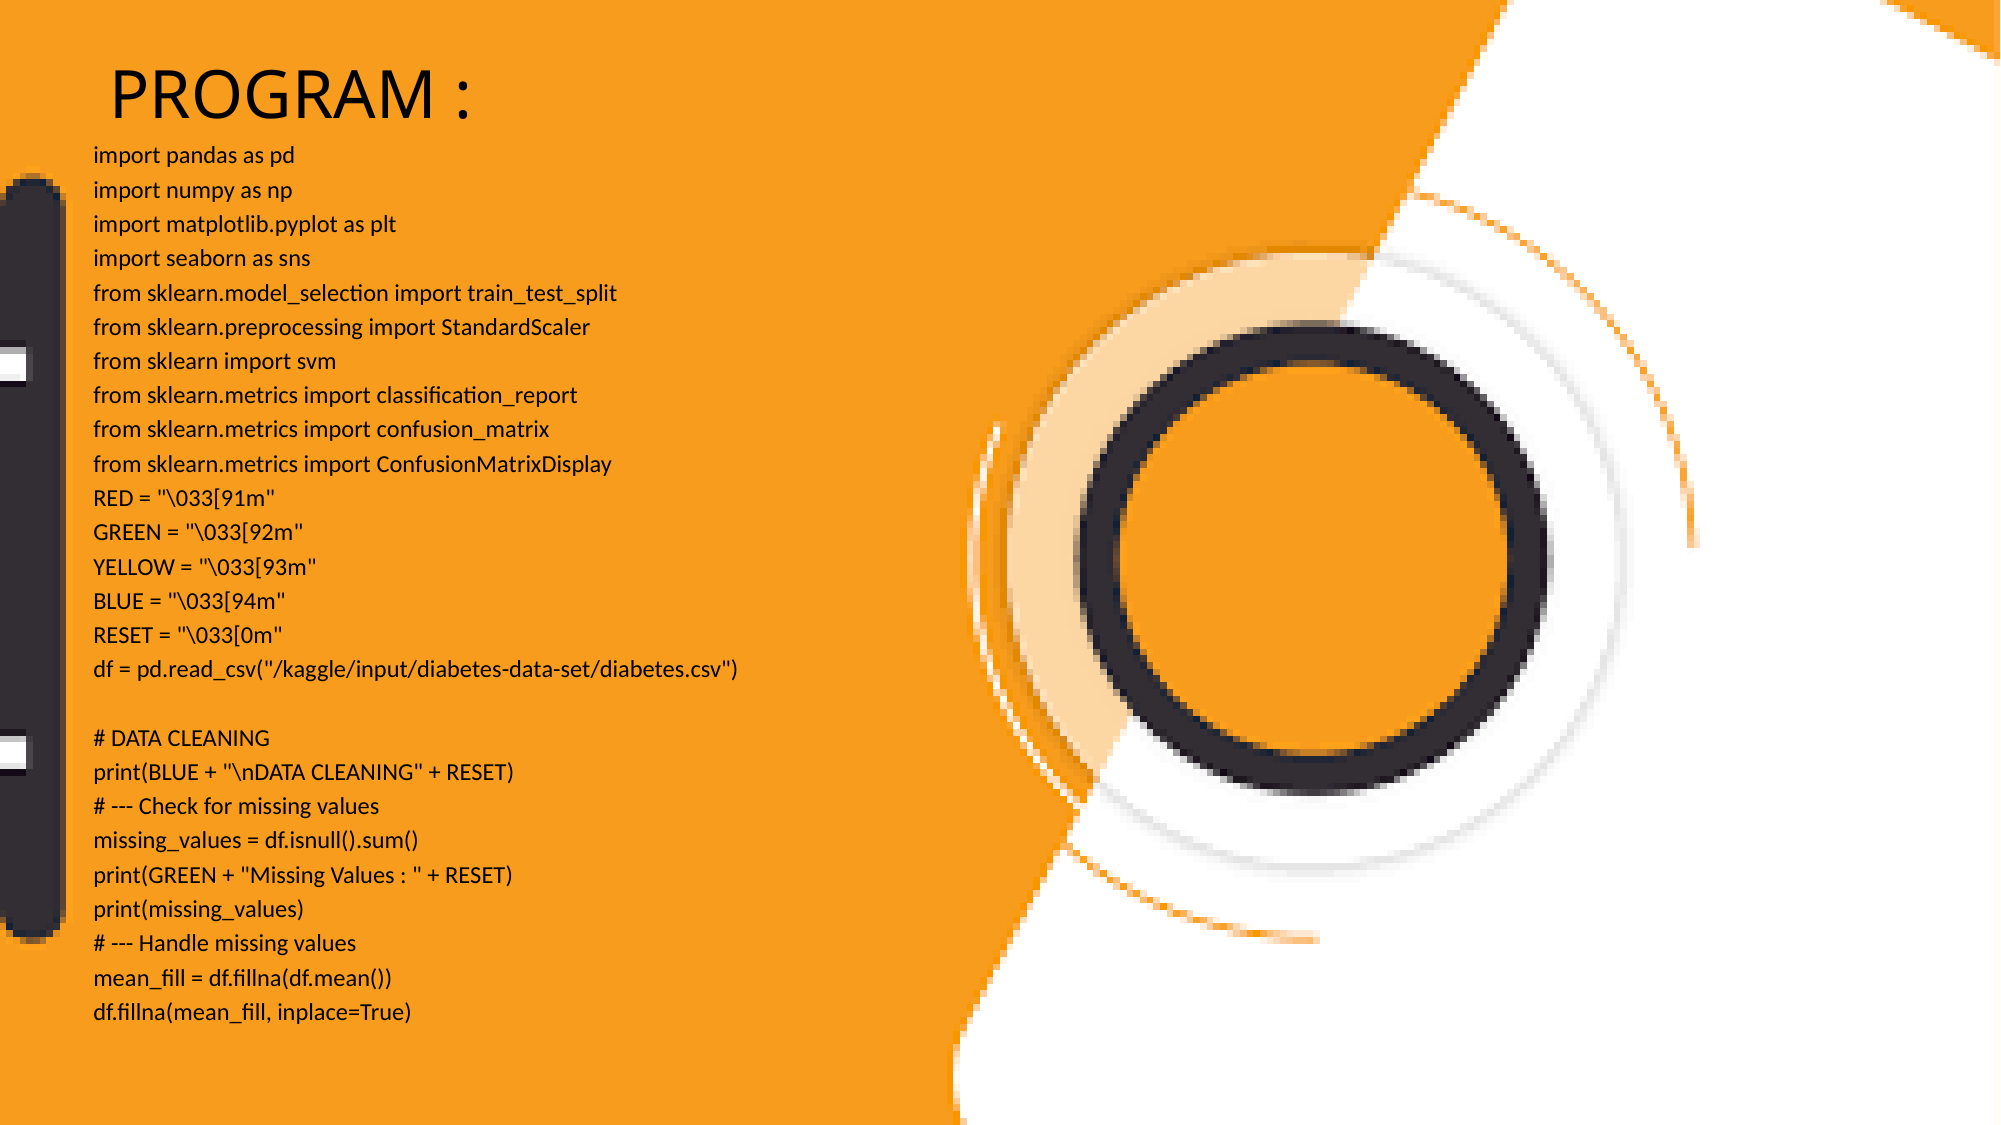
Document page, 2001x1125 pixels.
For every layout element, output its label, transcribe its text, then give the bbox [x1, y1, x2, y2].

title PROGRAM : [94, 39, 1884, 145]
list import pandas as pd import numpy as np import matplotlib.pyplot as plt import seaborn as sns from sklearn.model_selection import train_test_split from sklearn.preprocessing import StandardScaler from sklearn import svm from sklearn.metrics import classification_report from sklearn.metrics import confusion_matrix from sklearn.metrics import ConfusionMatrixDisplay RED = "\033[91m" GREEN = "\033[92m" YELLOW = "\033[93m" BLUE = "\033[94m" RESET = "\033[0m" ​df = pd.read_csv("/kaggle/input/diabetes-data-set/diabetes.csv") ​ # DATA CLEANING print(BLUE + "\nDATA CLEANING" + RESET) # --- Check for missing values missing_values = df.isnull().sum() print(GREEN + "Missing Values : " + RESET) print(missing_values) # --- Handle missing values mean_fill = df.fillna(df.mean()) df.fillna(mean_fill, inplace=True) ​ ​ [78, 131, 1846, 1083]
picture [0, 0, 2001, 1125]
